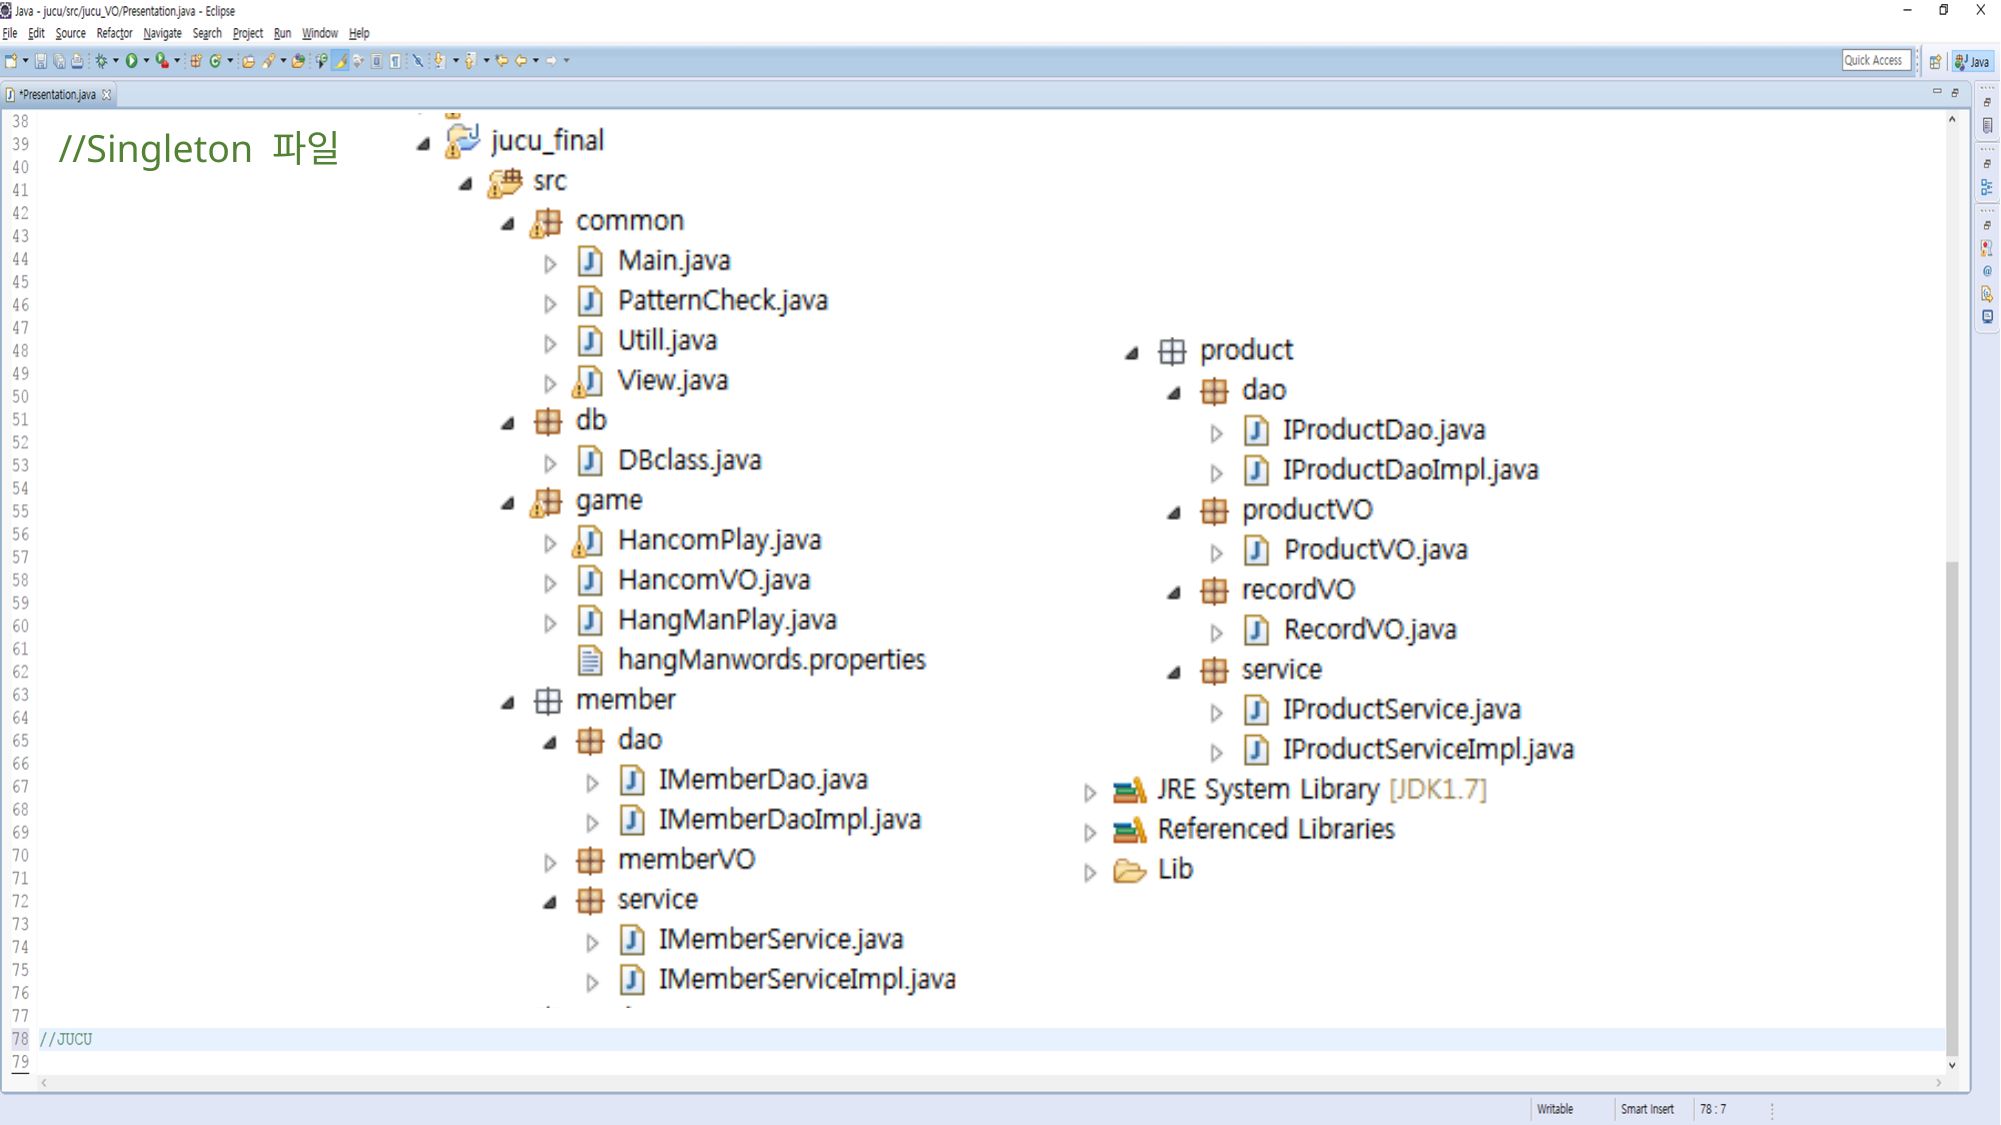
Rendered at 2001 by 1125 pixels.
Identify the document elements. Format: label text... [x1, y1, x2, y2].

text_box //Singleton 파일 [43, 112, 503, 183]
picture [0, 0, 2001, 1125]
